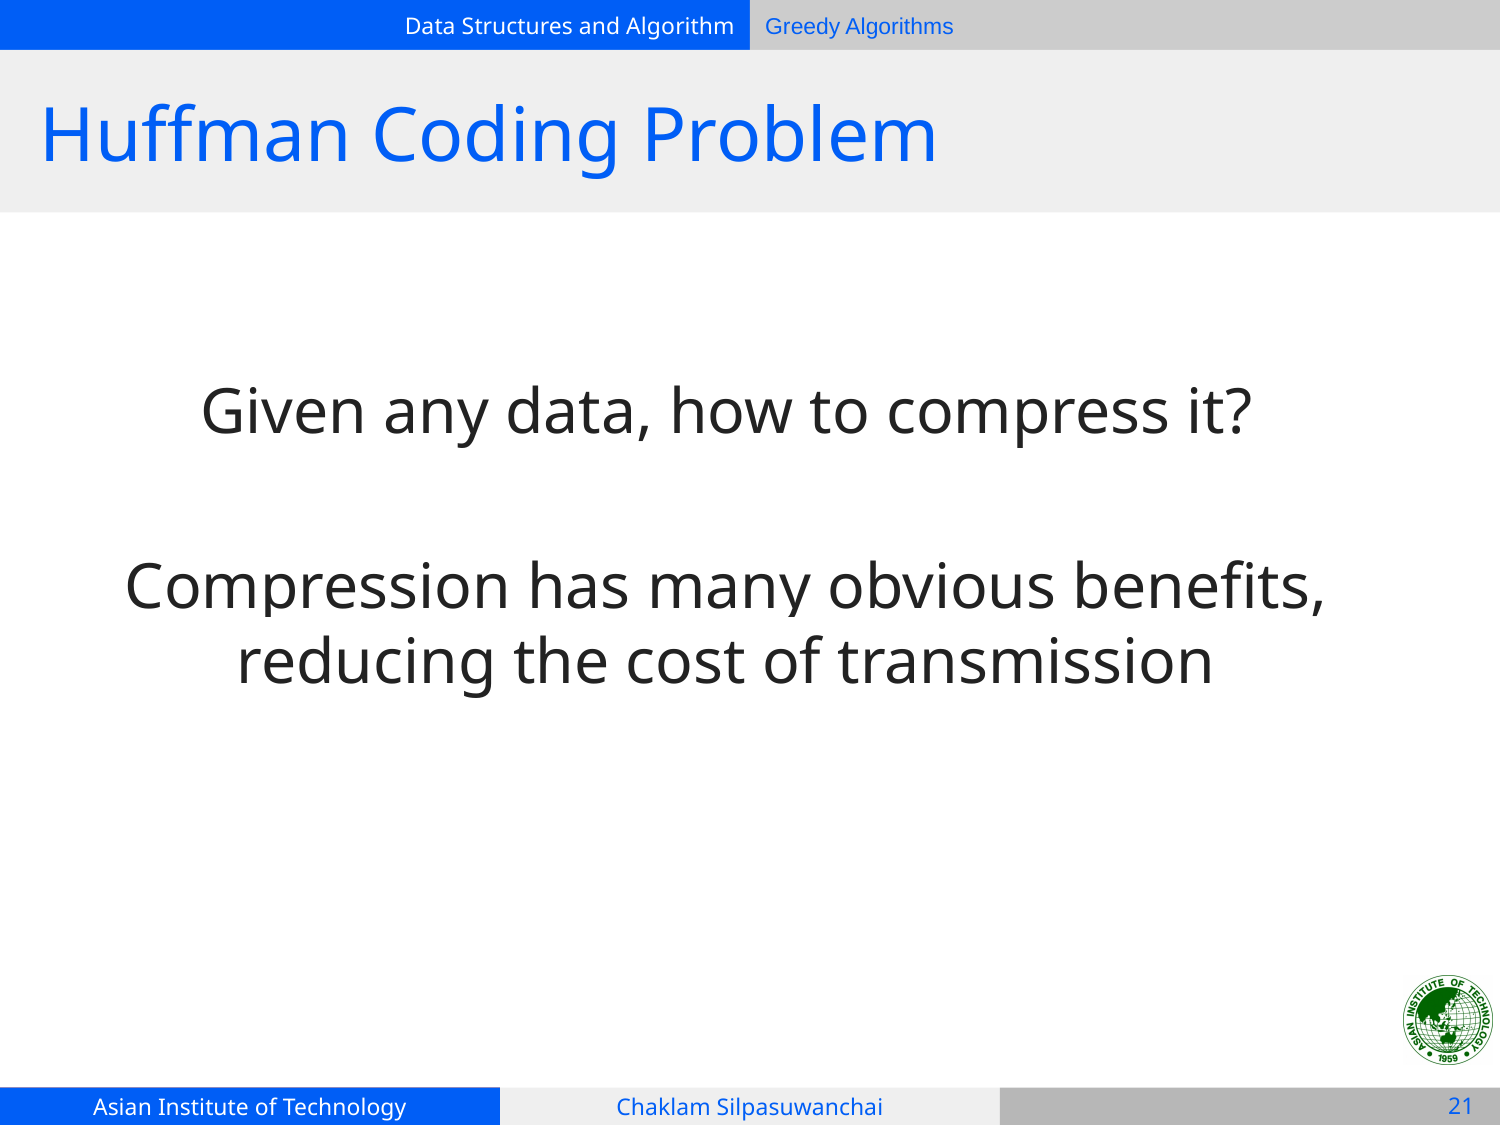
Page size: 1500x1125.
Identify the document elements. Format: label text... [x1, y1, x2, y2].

title Huffman Coding Problem [24, 50, 1475, 213]
picture [1403, 975, 1493, 1065]
slide_number ‹#› [1422, 1088, 1500, 1125]
list Given any data, how to compress it? Compression has many obvious benefits, reducing the cost of transmission [42, 356, 1412, 811]
